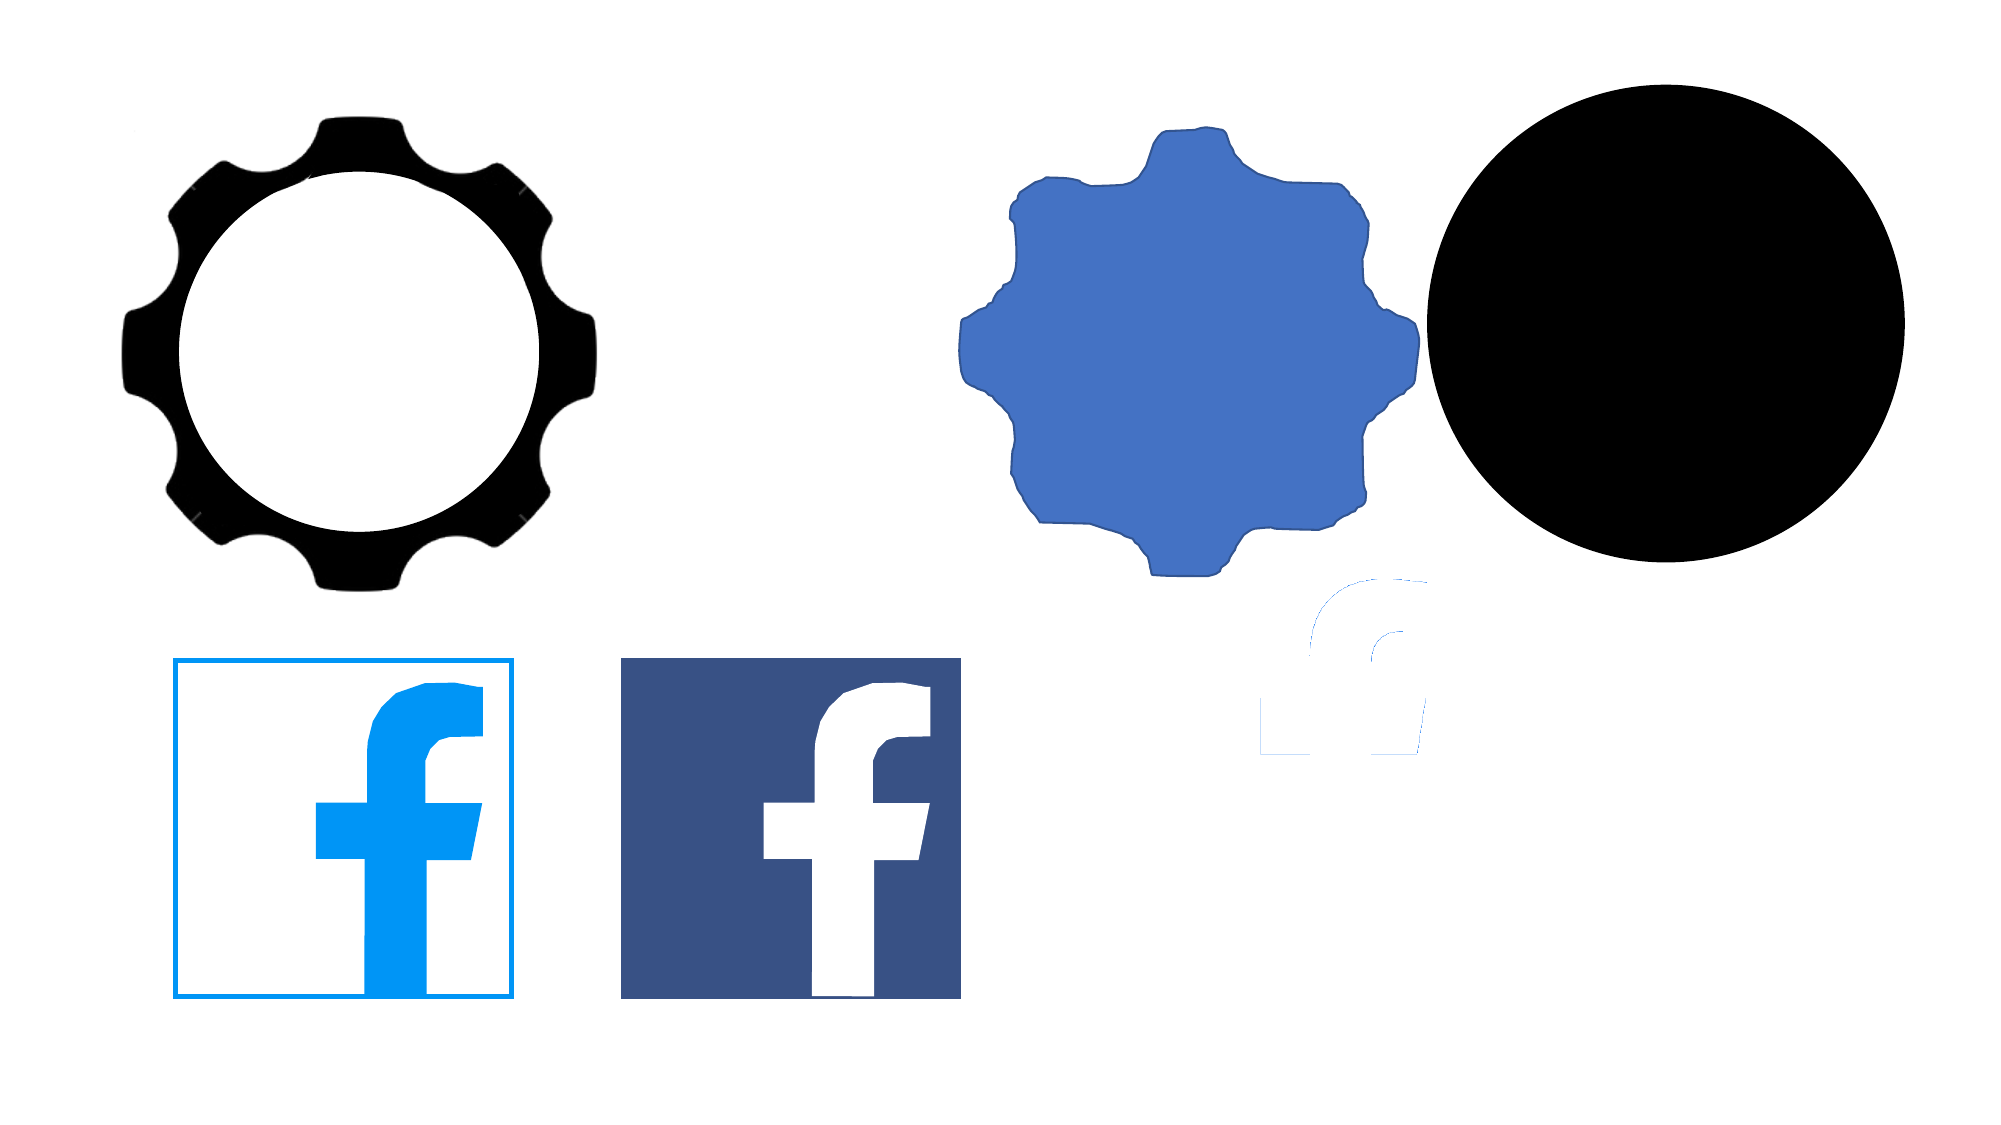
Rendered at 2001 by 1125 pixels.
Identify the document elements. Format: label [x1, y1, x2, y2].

text_box [623, 660, 960, 997]
text_box [958, 126, 1421, 578]
picture [1244, 562, 1458, 893]
text_box [1426, 83, 1906, 564]
text_box [95, 93, 624, 611]
text_box [175, 660, 512, 997]
